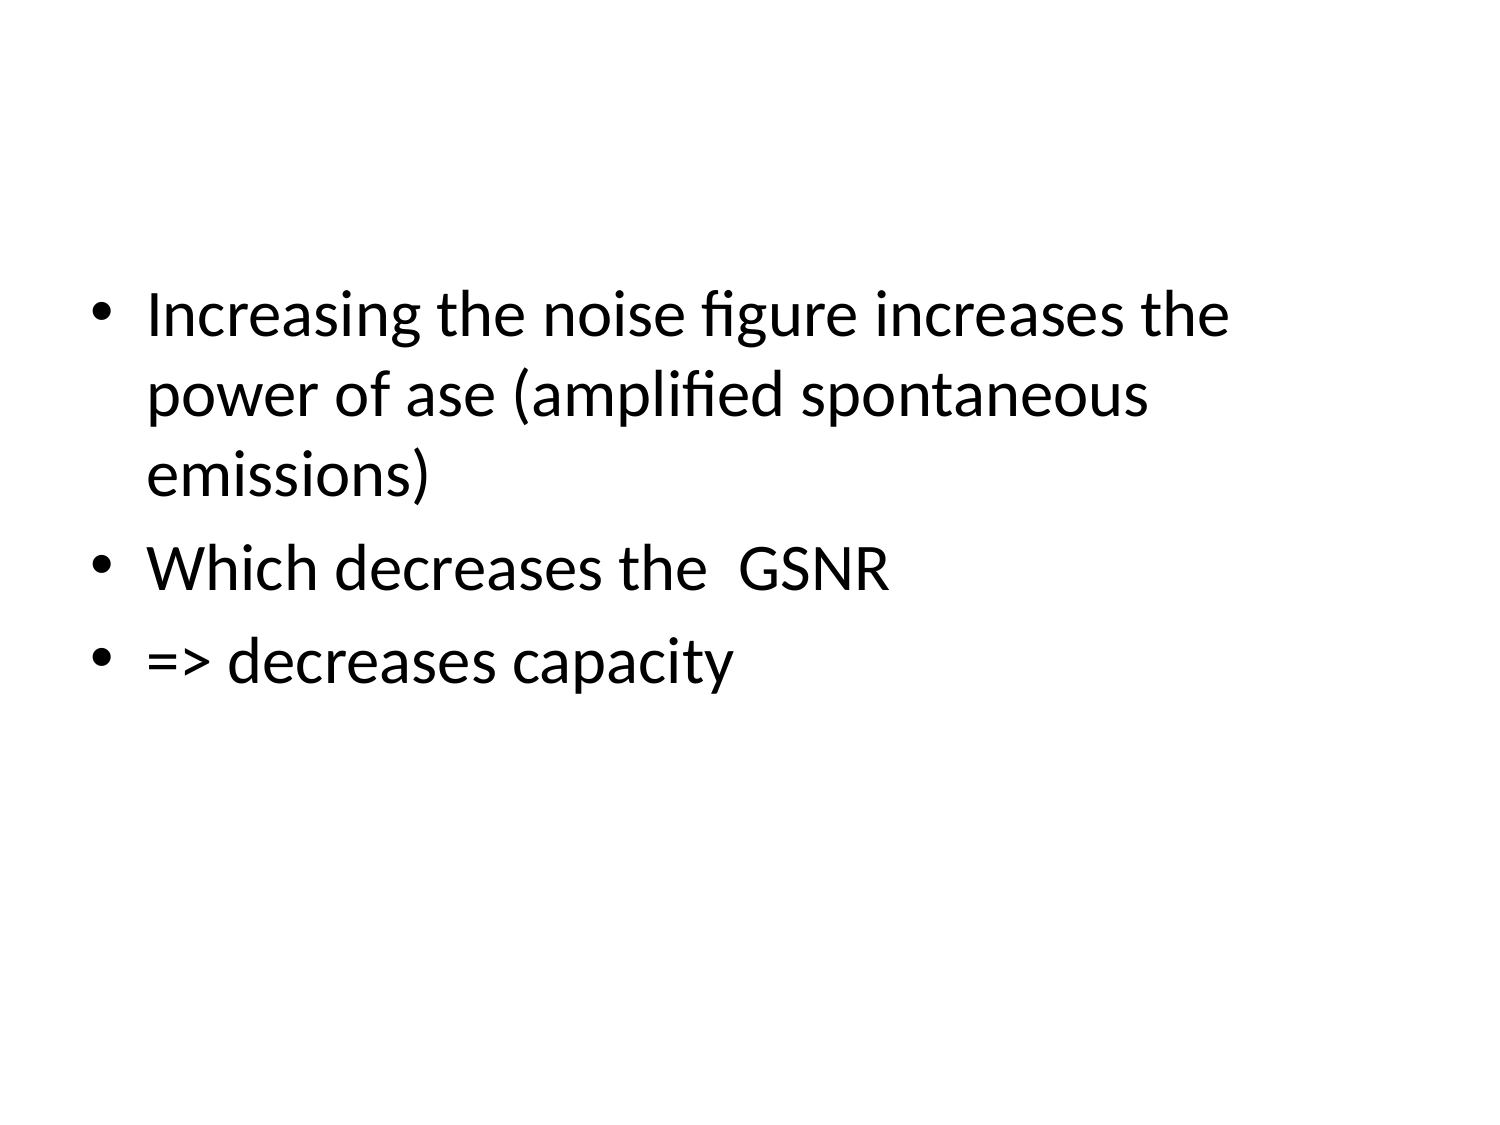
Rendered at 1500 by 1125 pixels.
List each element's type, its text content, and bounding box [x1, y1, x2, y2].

list Increasing the noise figure increases the power of ase (amplified spontaneous emissions) Which decreases the GSNR => decreases capacity [75, 262, 1425, 1005]
